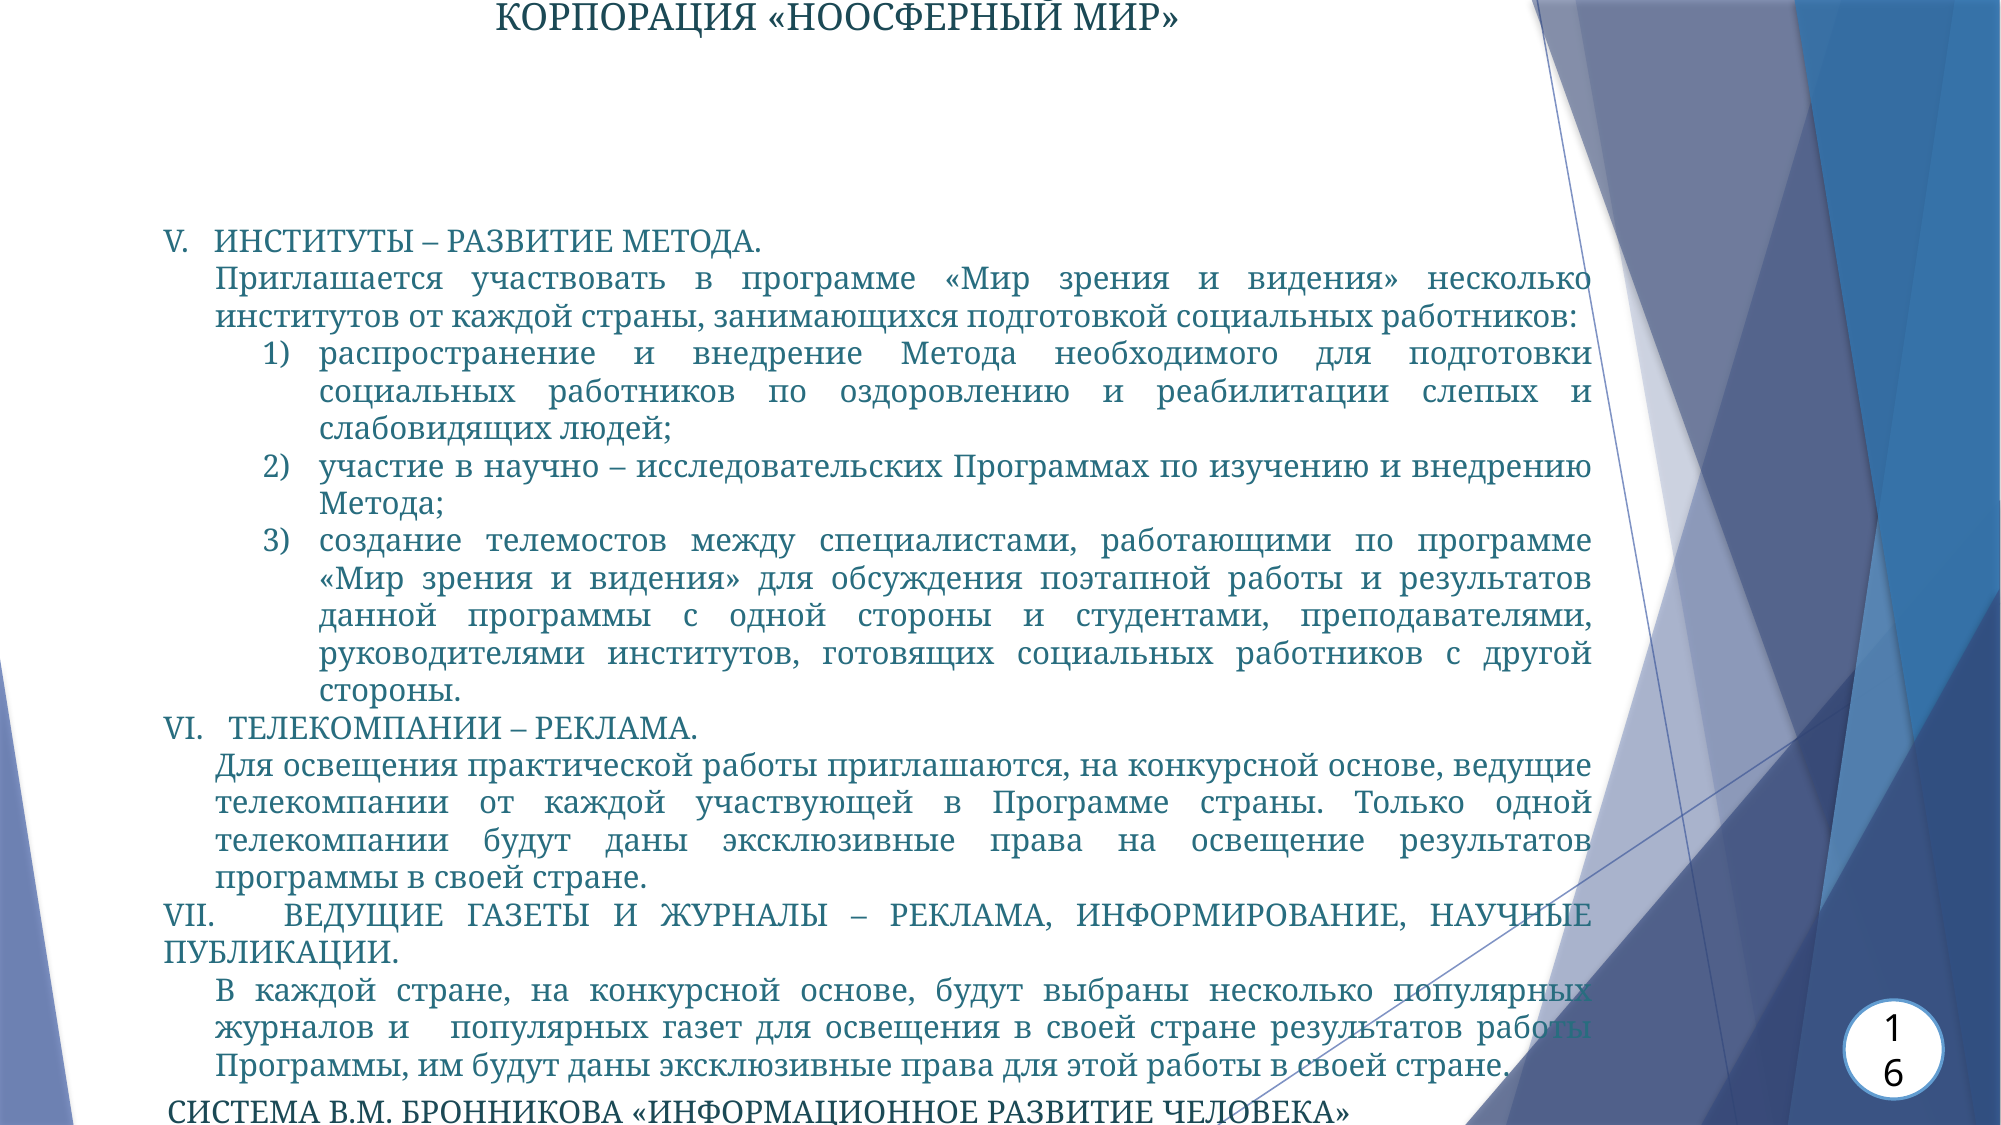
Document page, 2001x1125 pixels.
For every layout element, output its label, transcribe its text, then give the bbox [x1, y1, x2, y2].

text_box 16 [1842, 998, 1945, 1101]
text_box СИСТЕМА В.М. БРОННИКОВА «ИНФОРМАЦИОННОЕ РАЗВИТИЕ ЧЕЛОВЕКА» [0, 1037, 1519, 1125]
list V. ИНСТИТУТЫ – РАЗВИТИЕ МЕТОДА. Приглашается участвовать в программе «Мир зрения и видения» несколько институтов от каждой страны, занимающихся подготовкой социальных работников: распространение и внедрение Метода необходимого для подготовки социальных работников по оздоровлению и реабилитации слепых и слабовидящих людей; участие в научно – исследовательских Программах по изучению и внедрению Метода; создание телемостов между специалистами, работающими по программе «Мир зрения и видения» для обсуждения поэтапной работы и результатов данной программы с одной стороны и студентами, преподавателями, руководителями институтов, готовящих социальных работников с другой стороны. VI. ТЕЛЕКОМПАНИИ – РЕКЛАМА. Для освещения практической работы приглашаются, на конкурсной основе, ведущие телекомпании от каждой участвующей в Программе страны. Только одной телекомпании будут даны эксклюзивные права на освещение результатов программы в своей стране. VII. ВЕДУЩИЕ ГАЗЕТЫ И ЖУРНАЛЫ – РЕКЛАМА, ИНФОРМИРОВАНИЕ, НАУЧНЫЕ ПУБЛИКАЦИИ. В каждой стране, на конкурсной основе, будут выбраны несколько популярных журналов и популярных газет для освещения в своей стране результатов работы Программы, им будут даны эксклюзивные права для этой работы в своей стране. [140, 213, 1609, 1069]
text_box КОРПОРАЦИЯ «НООСФЕРНЫЙ МИР» [137, 0, 1538, 46]
